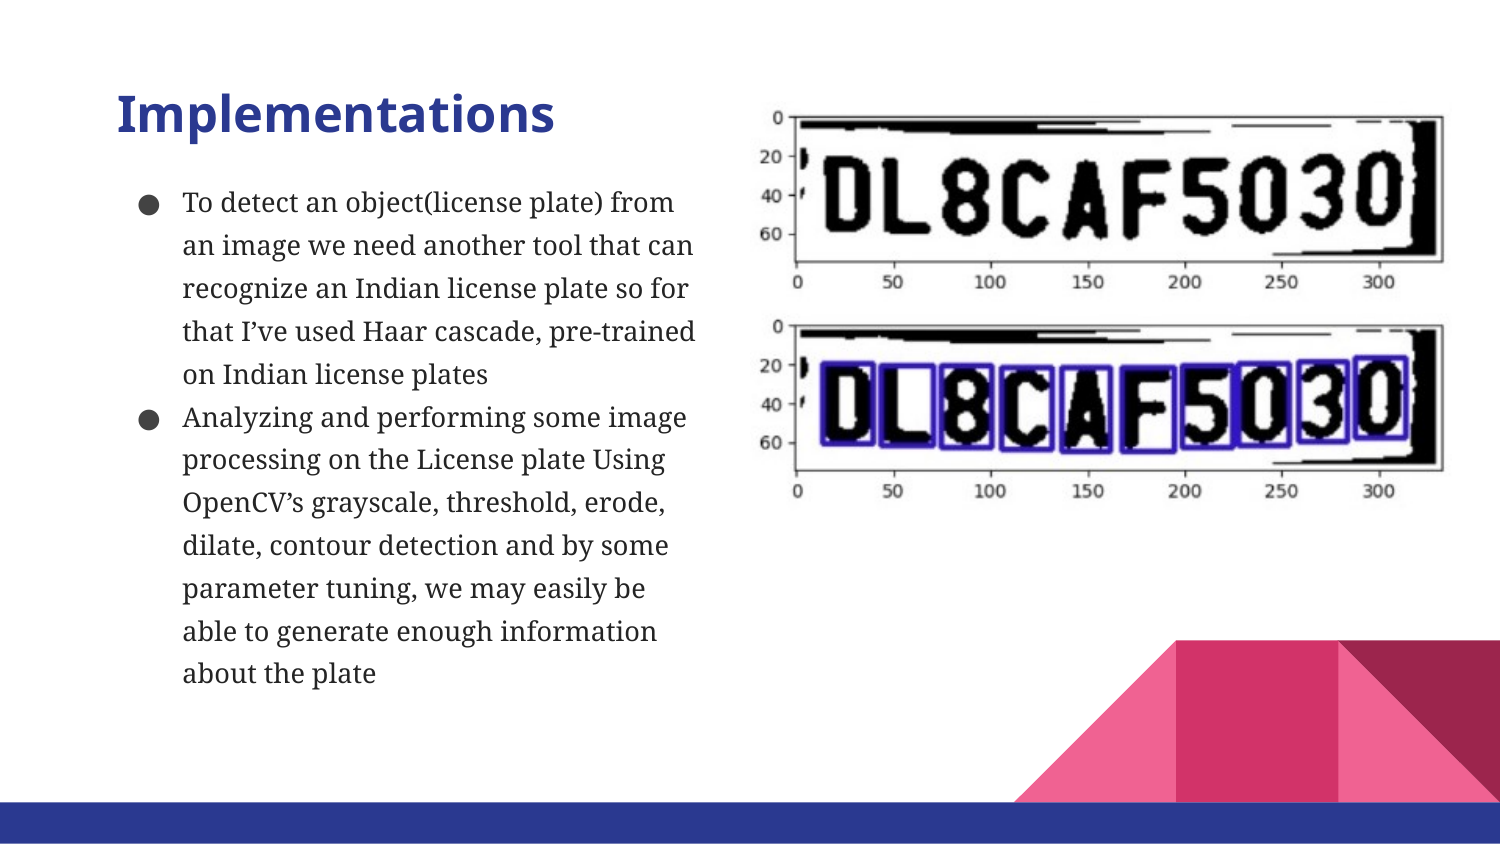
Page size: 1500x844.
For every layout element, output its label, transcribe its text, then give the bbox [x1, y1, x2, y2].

title Implementations [102, 63, 1500, 164]
picture [749, 100, 1452, 511]
list To detect an object(license plate) from an image we need another tool that can recognize an Indian license plate so for that I’ve used Haar cascade, pre-trained on Indian license plates Analyzing and performing some image processing on the License plate Using OpenCV’s grayscale, threshold, erode, dilate, contour detection and by some parameter tuning, we may easily be able to generate enough information about the plate [102, 163, 712, 711]
